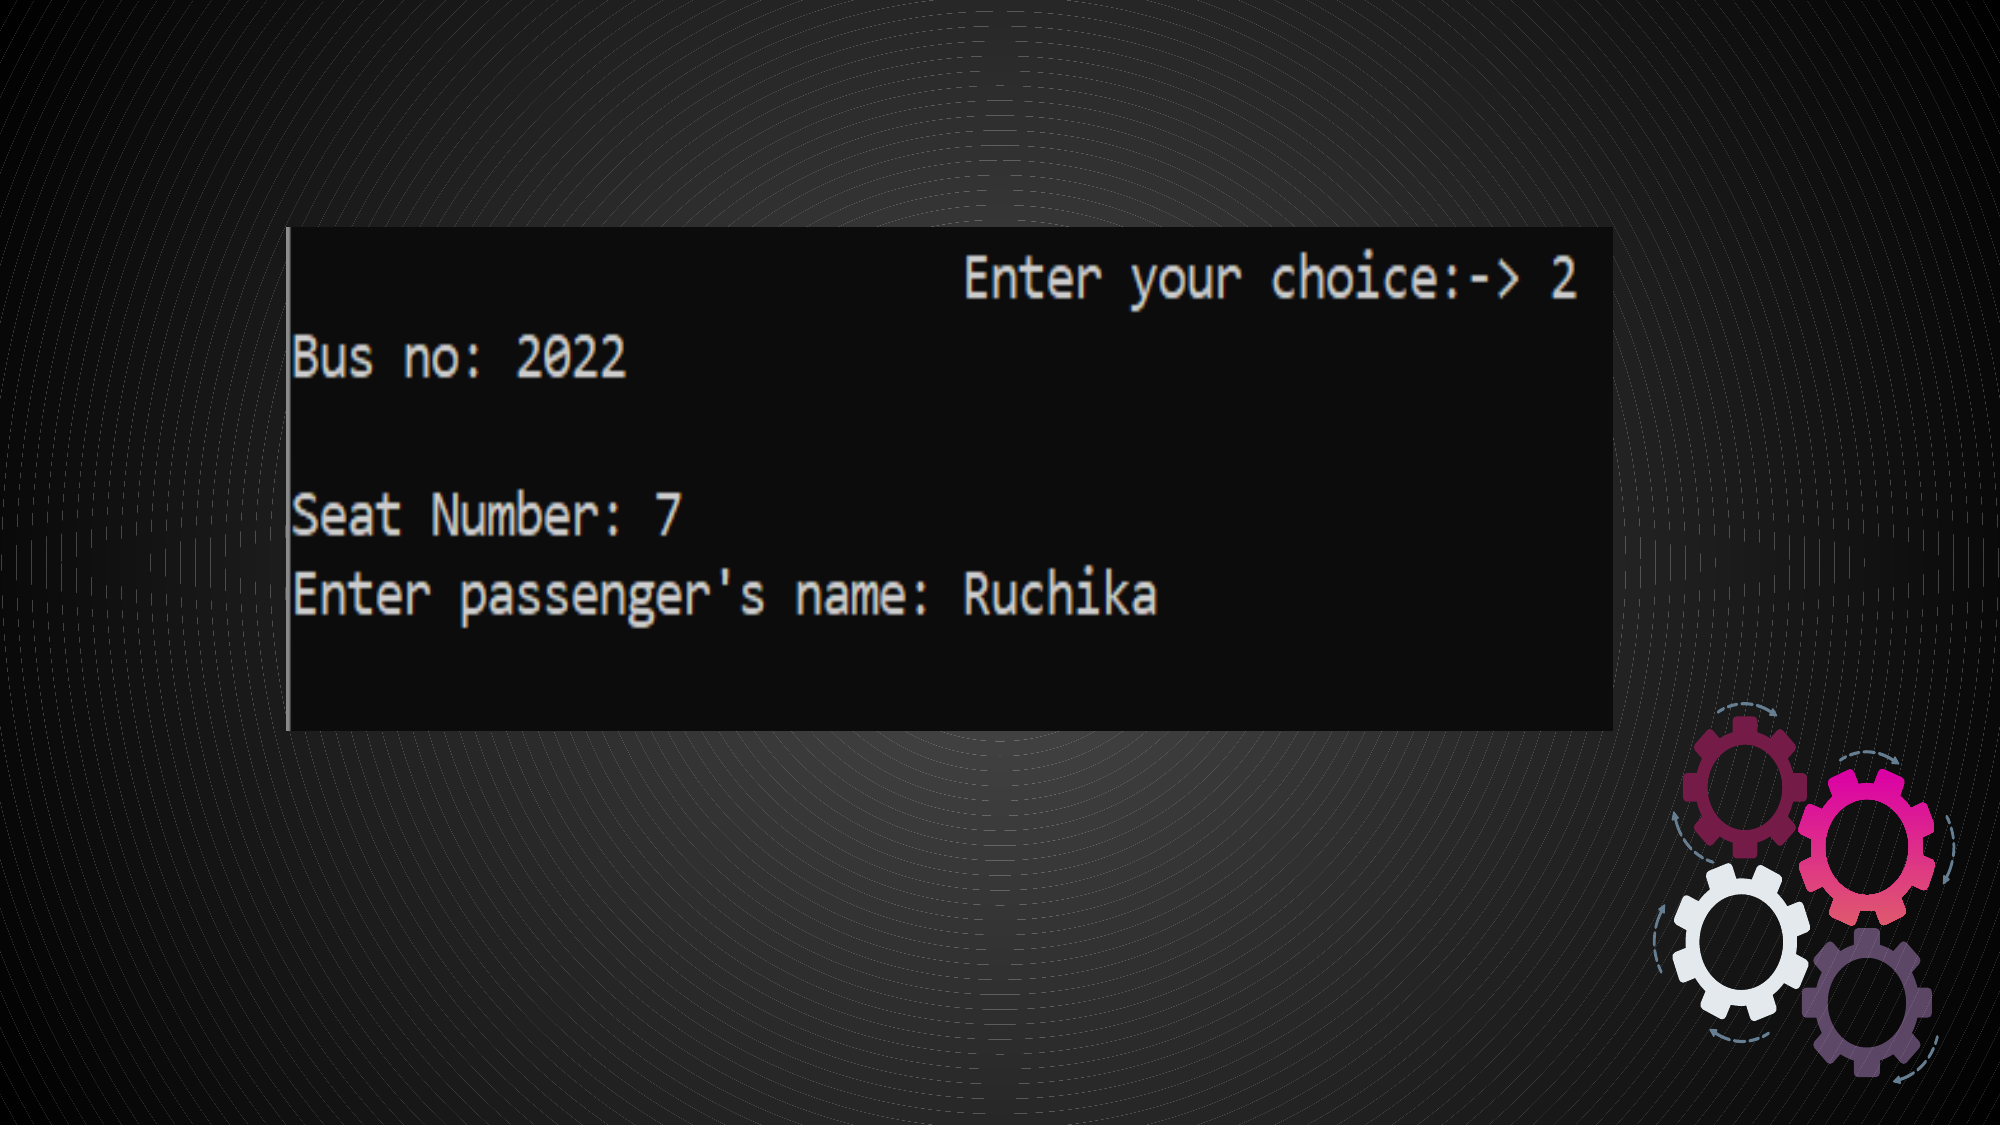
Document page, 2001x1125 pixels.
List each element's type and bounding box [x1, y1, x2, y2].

picture [285, 227, 1613, 732]
text_box [1652, 701, 1956, 1085]
